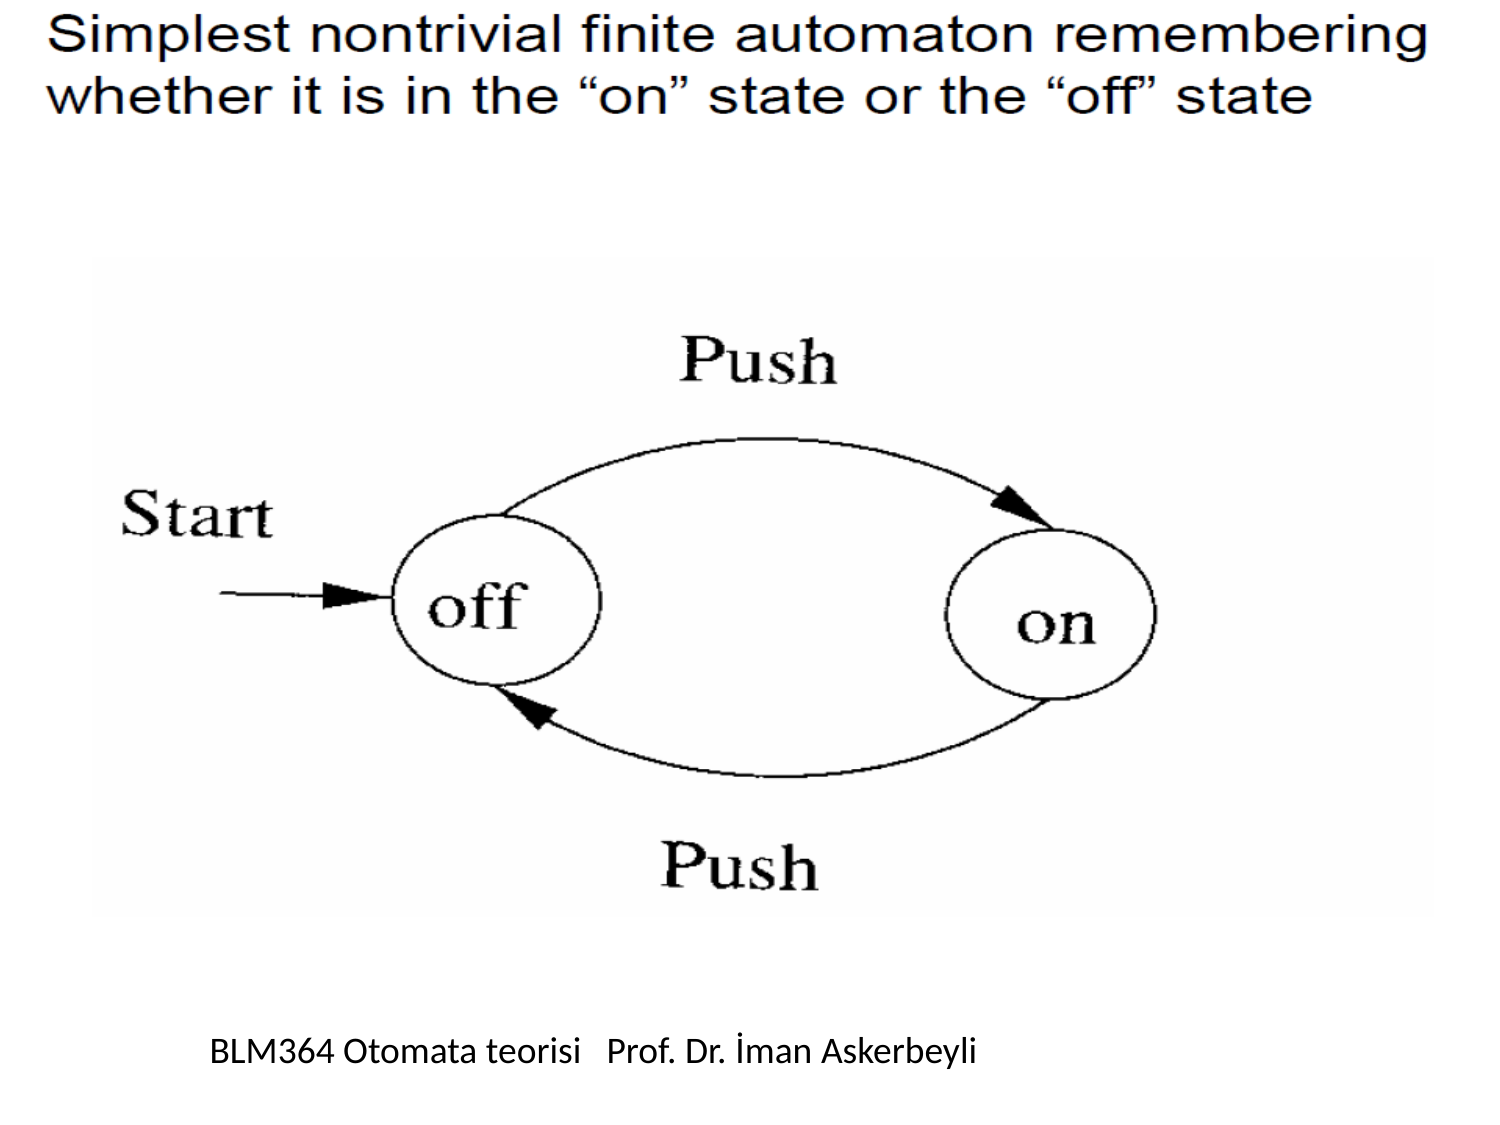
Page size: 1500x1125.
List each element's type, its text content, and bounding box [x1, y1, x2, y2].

picture [15, 0, 1485, 918]
text_box BLM364 Otomata teorisi Prof. Dr. İman Askerbeyli [194, 1018, 1270, 1079]
